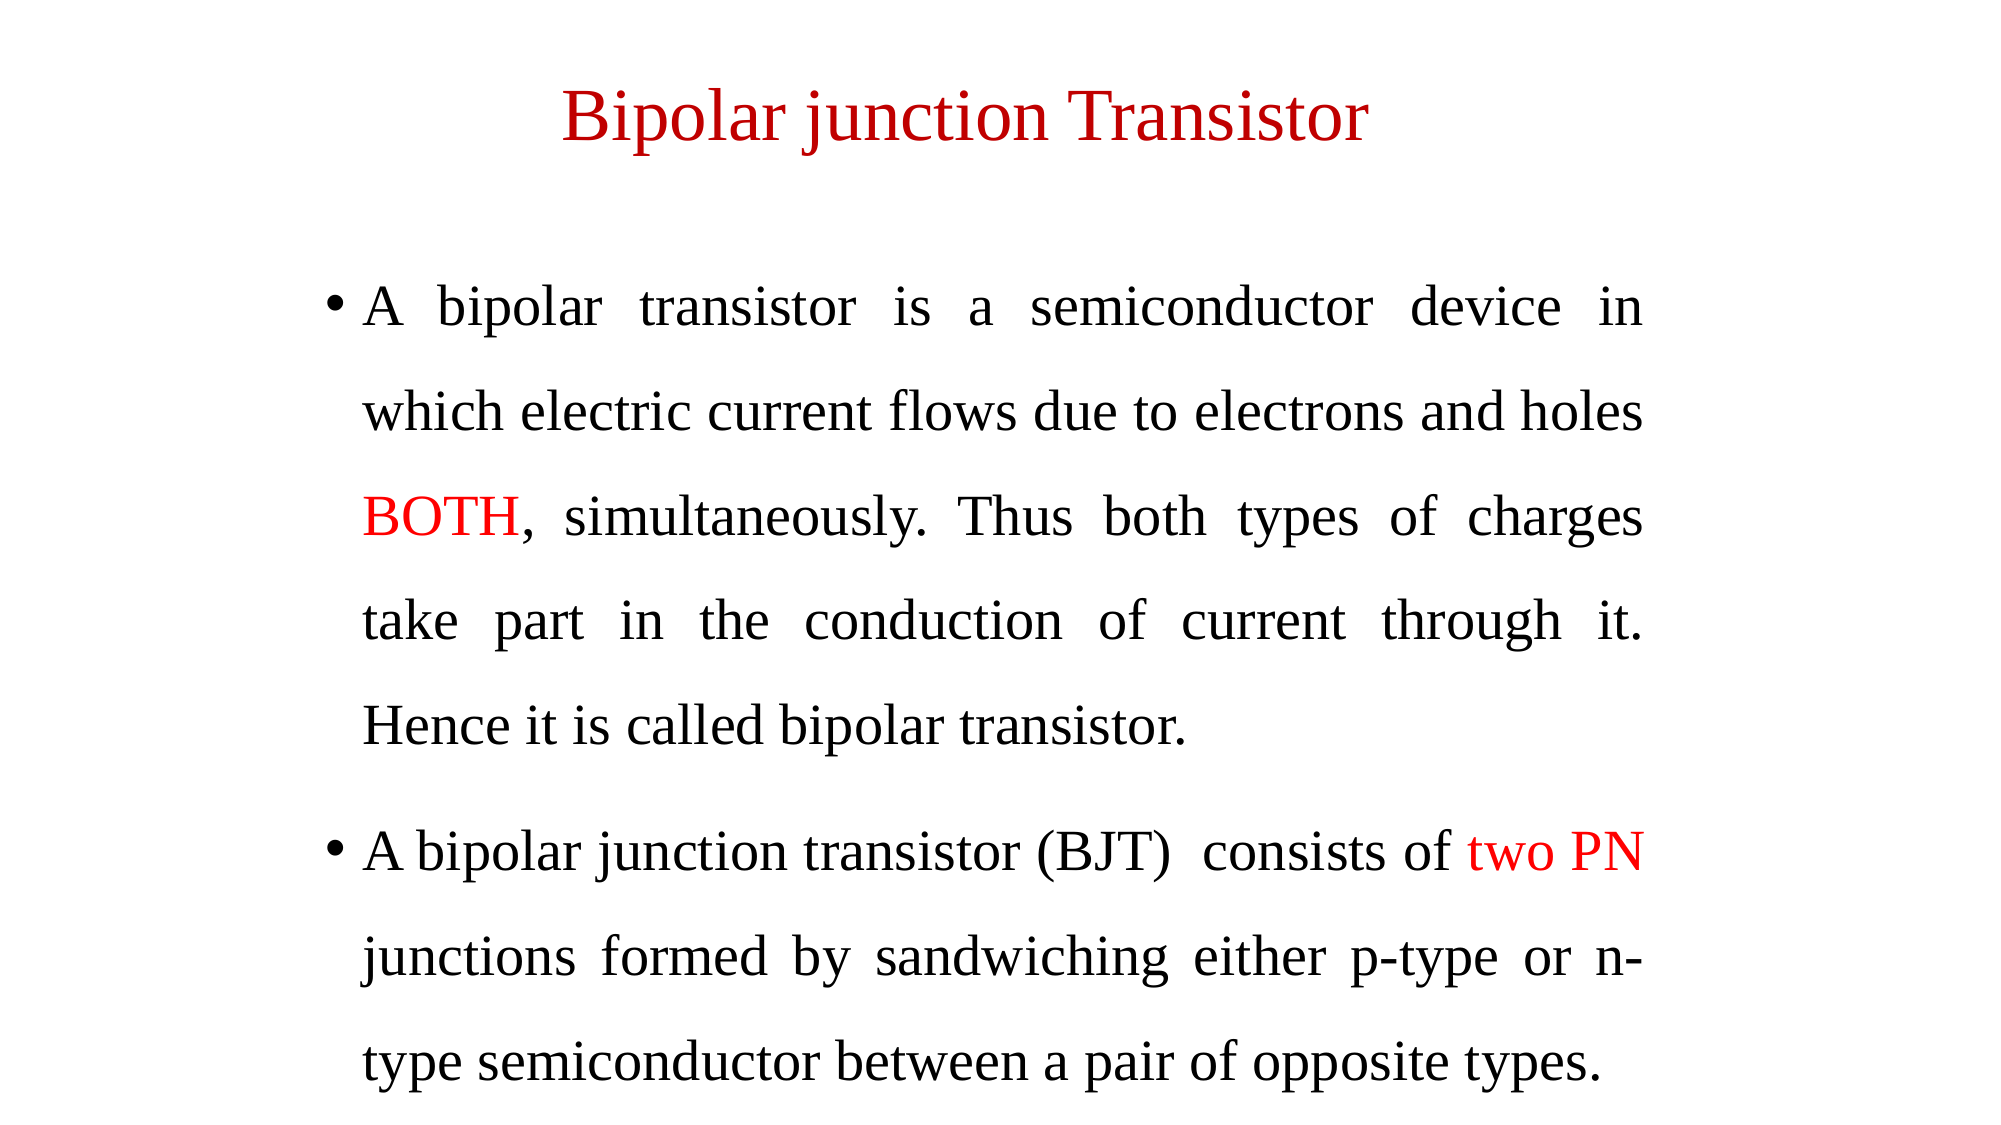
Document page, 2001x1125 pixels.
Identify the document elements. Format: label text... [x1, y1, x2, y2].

text_box Bipolar junction Transistor [290, 57, 1641, 246]
list A bipolar transistor is a semiconductor device in which electric current flows due to electrons and holes BOTH, simultaneously. Thus both types of charges take part in the conduction of current through it. Hence it is called bipolar transistor. A bipolar junction transistor (BJT) consists of two PN junctions formed by sandwiching either p-type or n-type semiconductor between a pair of opposite types. [310, 224, 1661, 1037]
